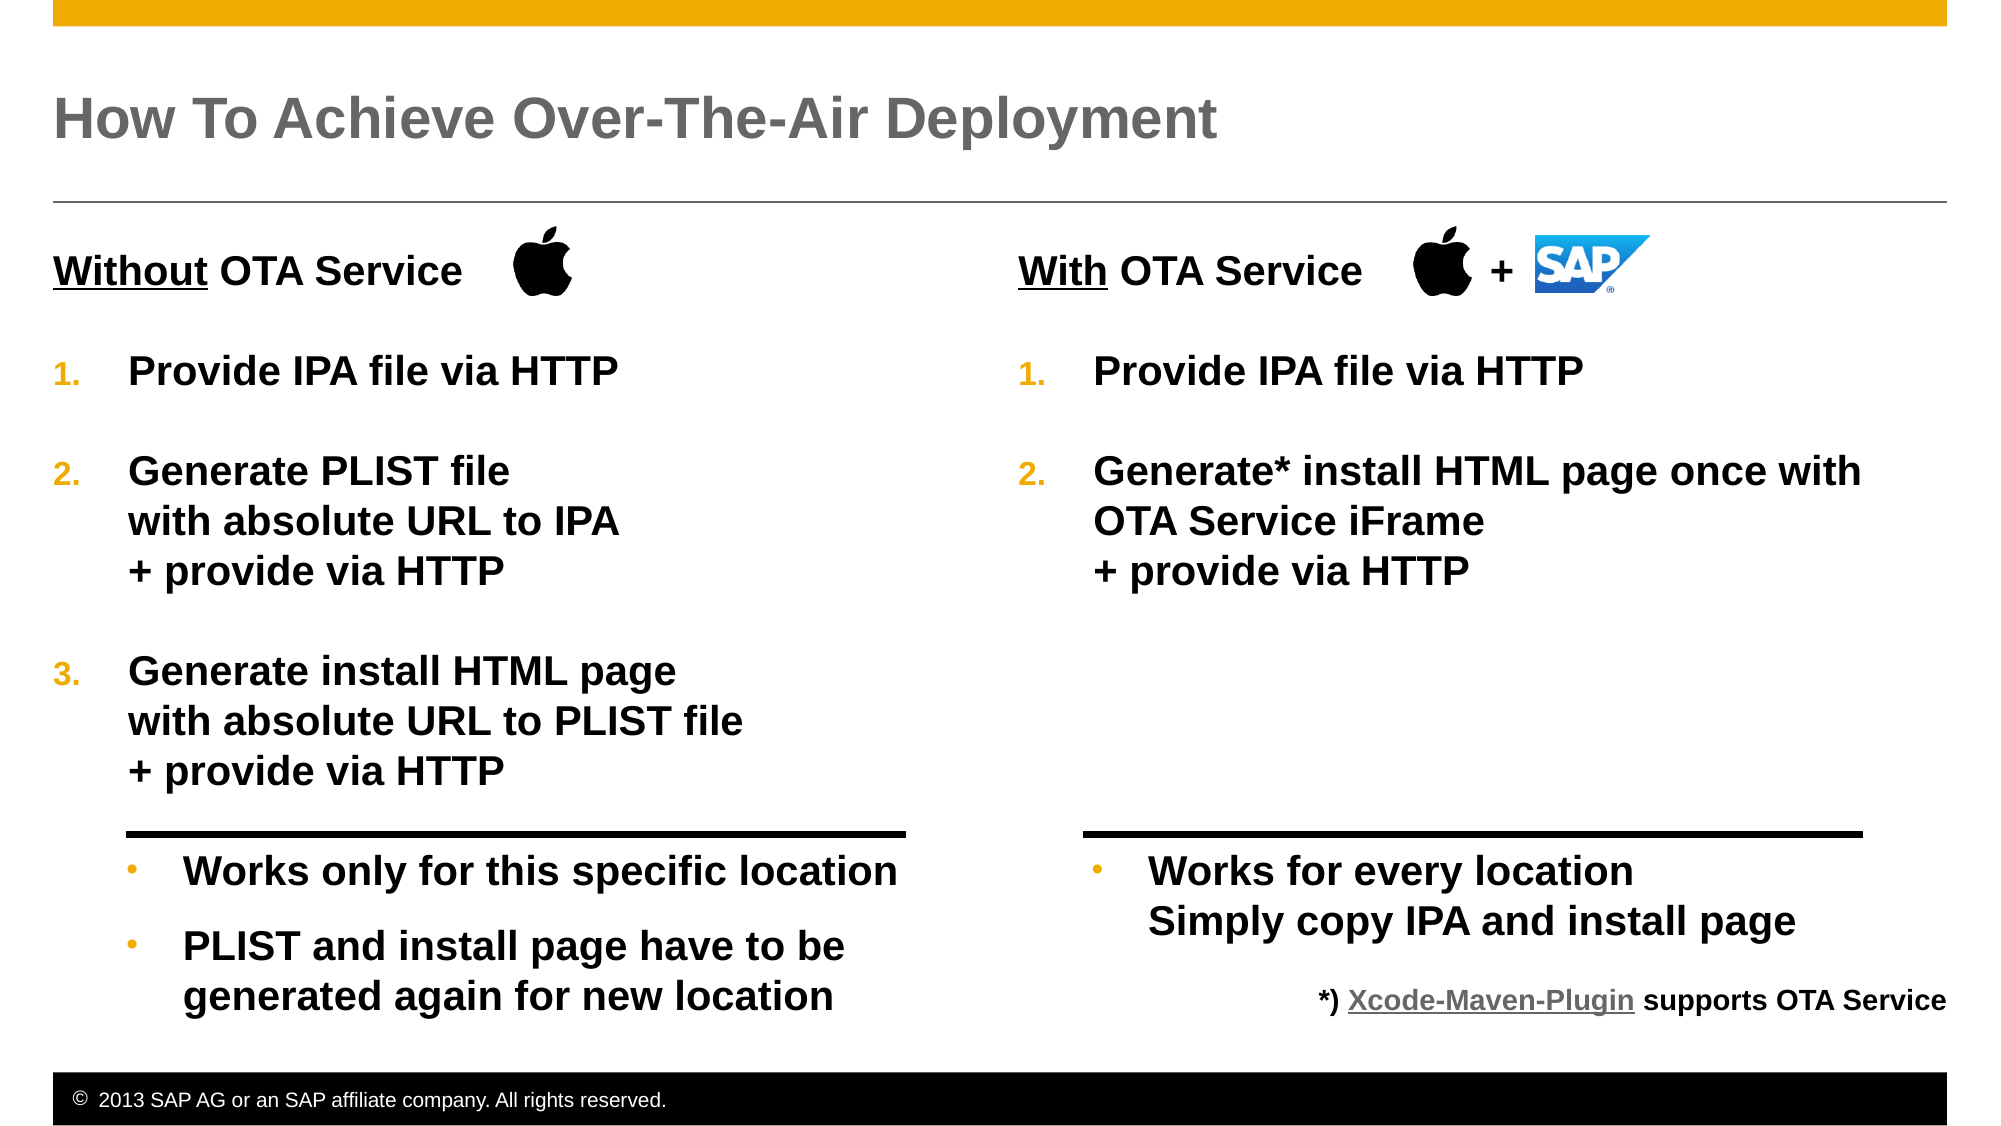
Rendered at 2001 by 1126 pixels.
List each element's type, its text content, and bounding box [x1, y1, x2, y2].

picture [512, 225, 573, 296]
picture [1534, 235, 1650, 293]
title How To Achieve Over-The-Air Deployment [53, 53, 1947, 178]
list With OTA Service + Provide IPA file via HTTP Generate* install HTML page once with OTA Service iFrame + provide via HTTP Works for every location Simply copy IPA and install page *) Xcode-Maven-Plugin supports OTA Service [1018, 243, 1948, 965]
picture [1412, 225, 1472, 296]
list Without OTA Service Provide IPA file via HTTP Generate PLIST file with absolute URL to IPA + provide via HTTP Generate install HTML page with absolute URL to PLIST file + provide via HTTP Works only for this specific location PLIST and install page have to be generated again for new location [53, 243, 983, 965]
